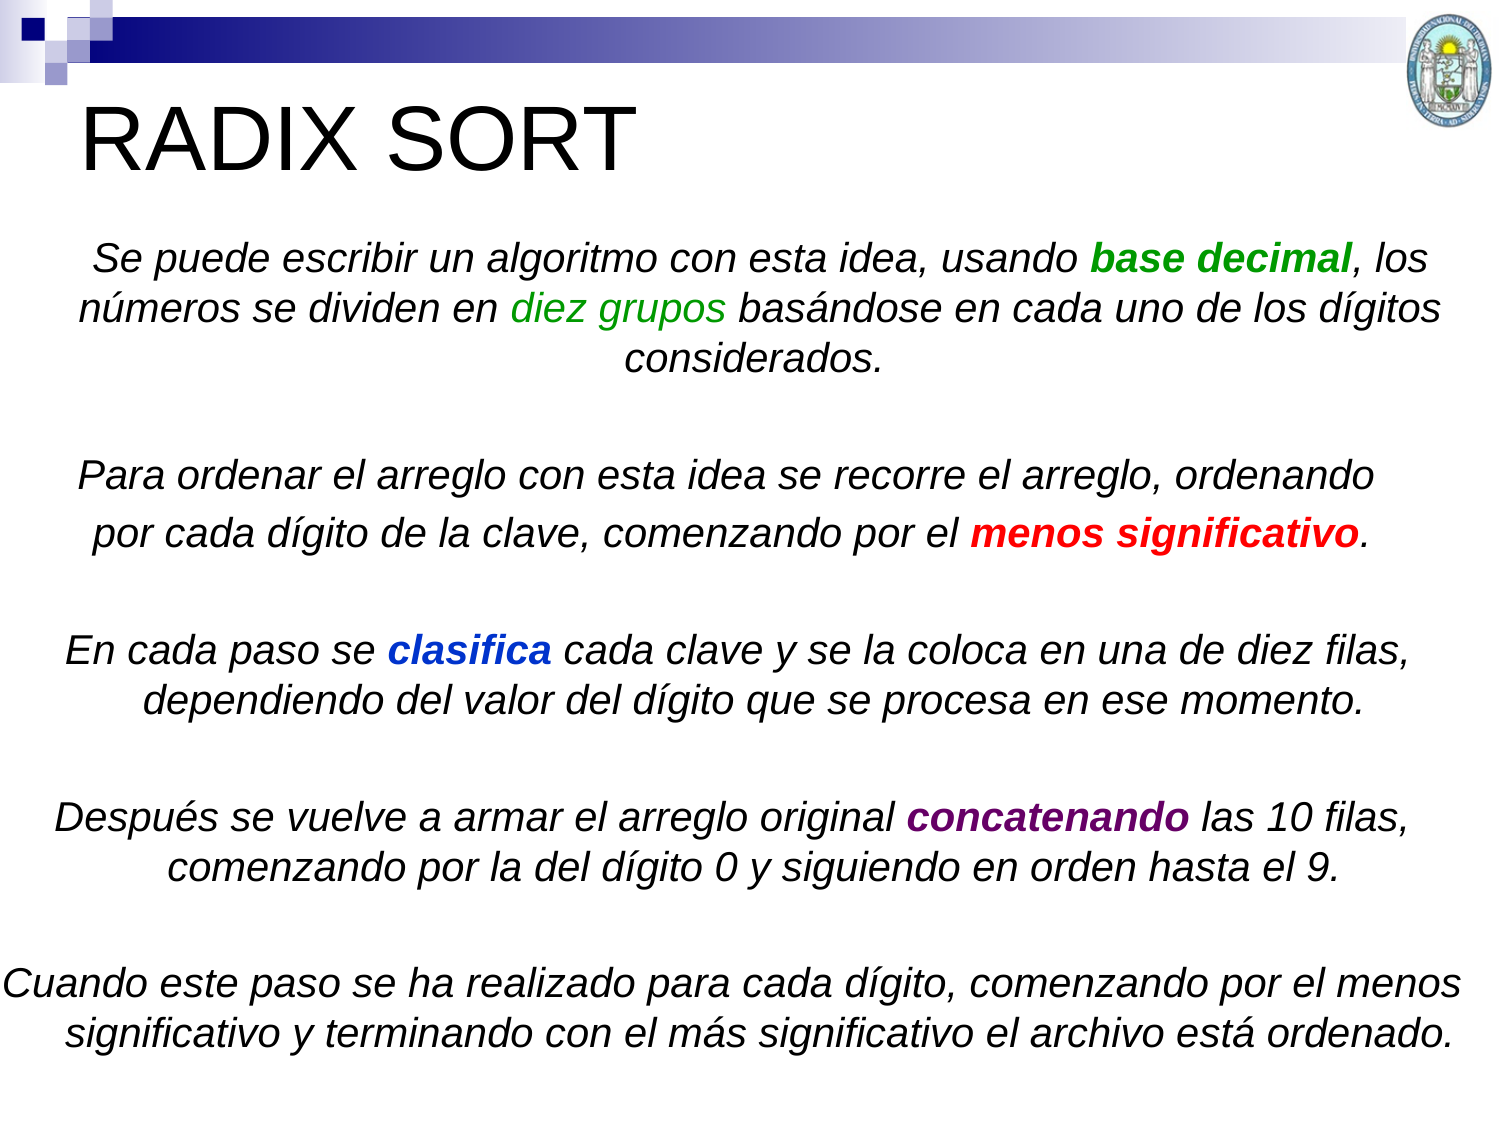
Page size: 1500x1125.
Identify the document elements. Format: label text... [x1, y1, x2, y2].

title RADIX SORT [64, 42, 1415, 226]
text_box Se puede escribir un algoritmo con esta idea, usando base decimal, los números se dividen en diez grupos basándose en cada uno de los dígitos considerados. Para ordenar el arreglo con esta idea se recorre el arreglo, ordenando por cada dígito de la clave, comenzando por el menos significativo. En cada paso se clasifica cada clave y se la coloca en una de diez filas, dependiendo del valor del dígito que se procesa en ese momento. Después se vuelve a armar el arreglo original concatenando las 10 filas, comenzando por la del dígito 0 y siguiendo en orden hasta el 9. Cuando este paso se ha realizado para cada dígito, comenzando por el menos significativo y terminando con el más significativo el archivo está ordenado. [0, 223, 1483, 1024]
picture [1406, 11, 1493, 133]
